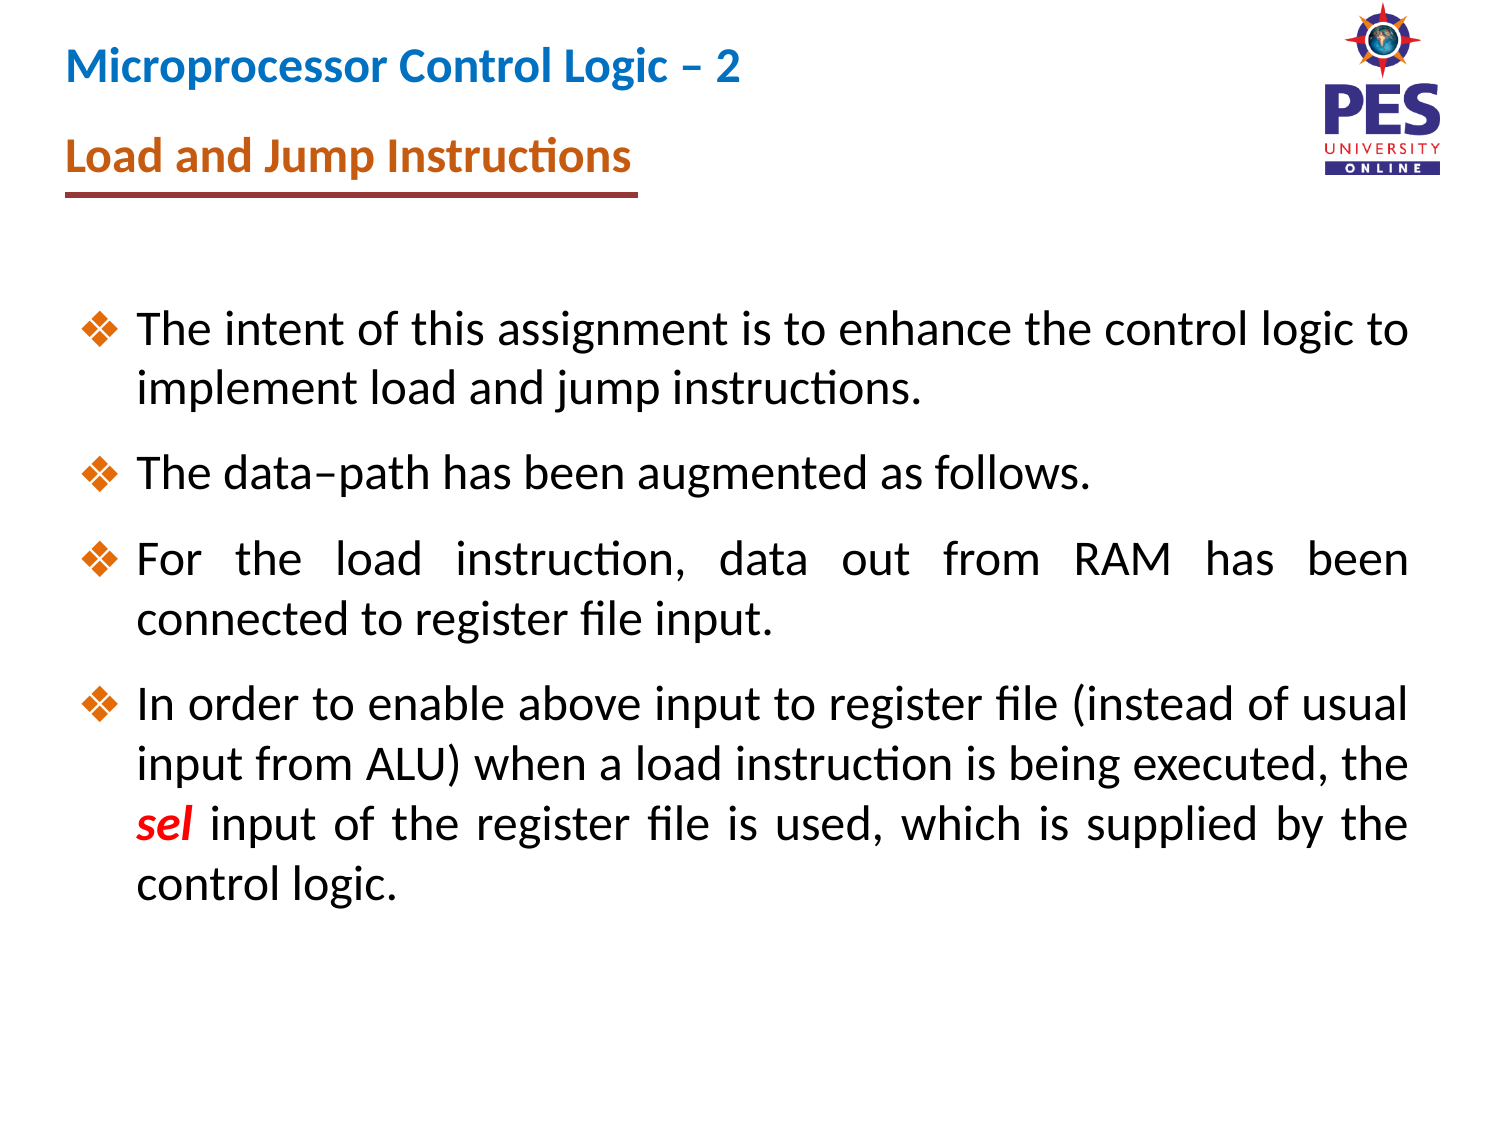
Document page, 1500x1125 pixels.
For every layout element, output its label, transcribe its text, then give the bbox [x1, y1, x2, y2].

text_box Microprocessor Control Logic – 2 [50, 24, 771, 100]
text_box The intent of this assignment is to enhance the control logic to implement load and jump instructions. The data–path has been augmented as follows. For the load instruction, data out from RAM has been connected to register file input. In order to enable above input to register file (instead of usual input from ALU) when a load instruction is being executed, the sel input of the register file is used, which is supplied by the control logic. [62, 287, 1425, 918]
text_box Load and Jump Instructions [49, 115, 649, 191]
picture [1324, 1, 1441, 175]
